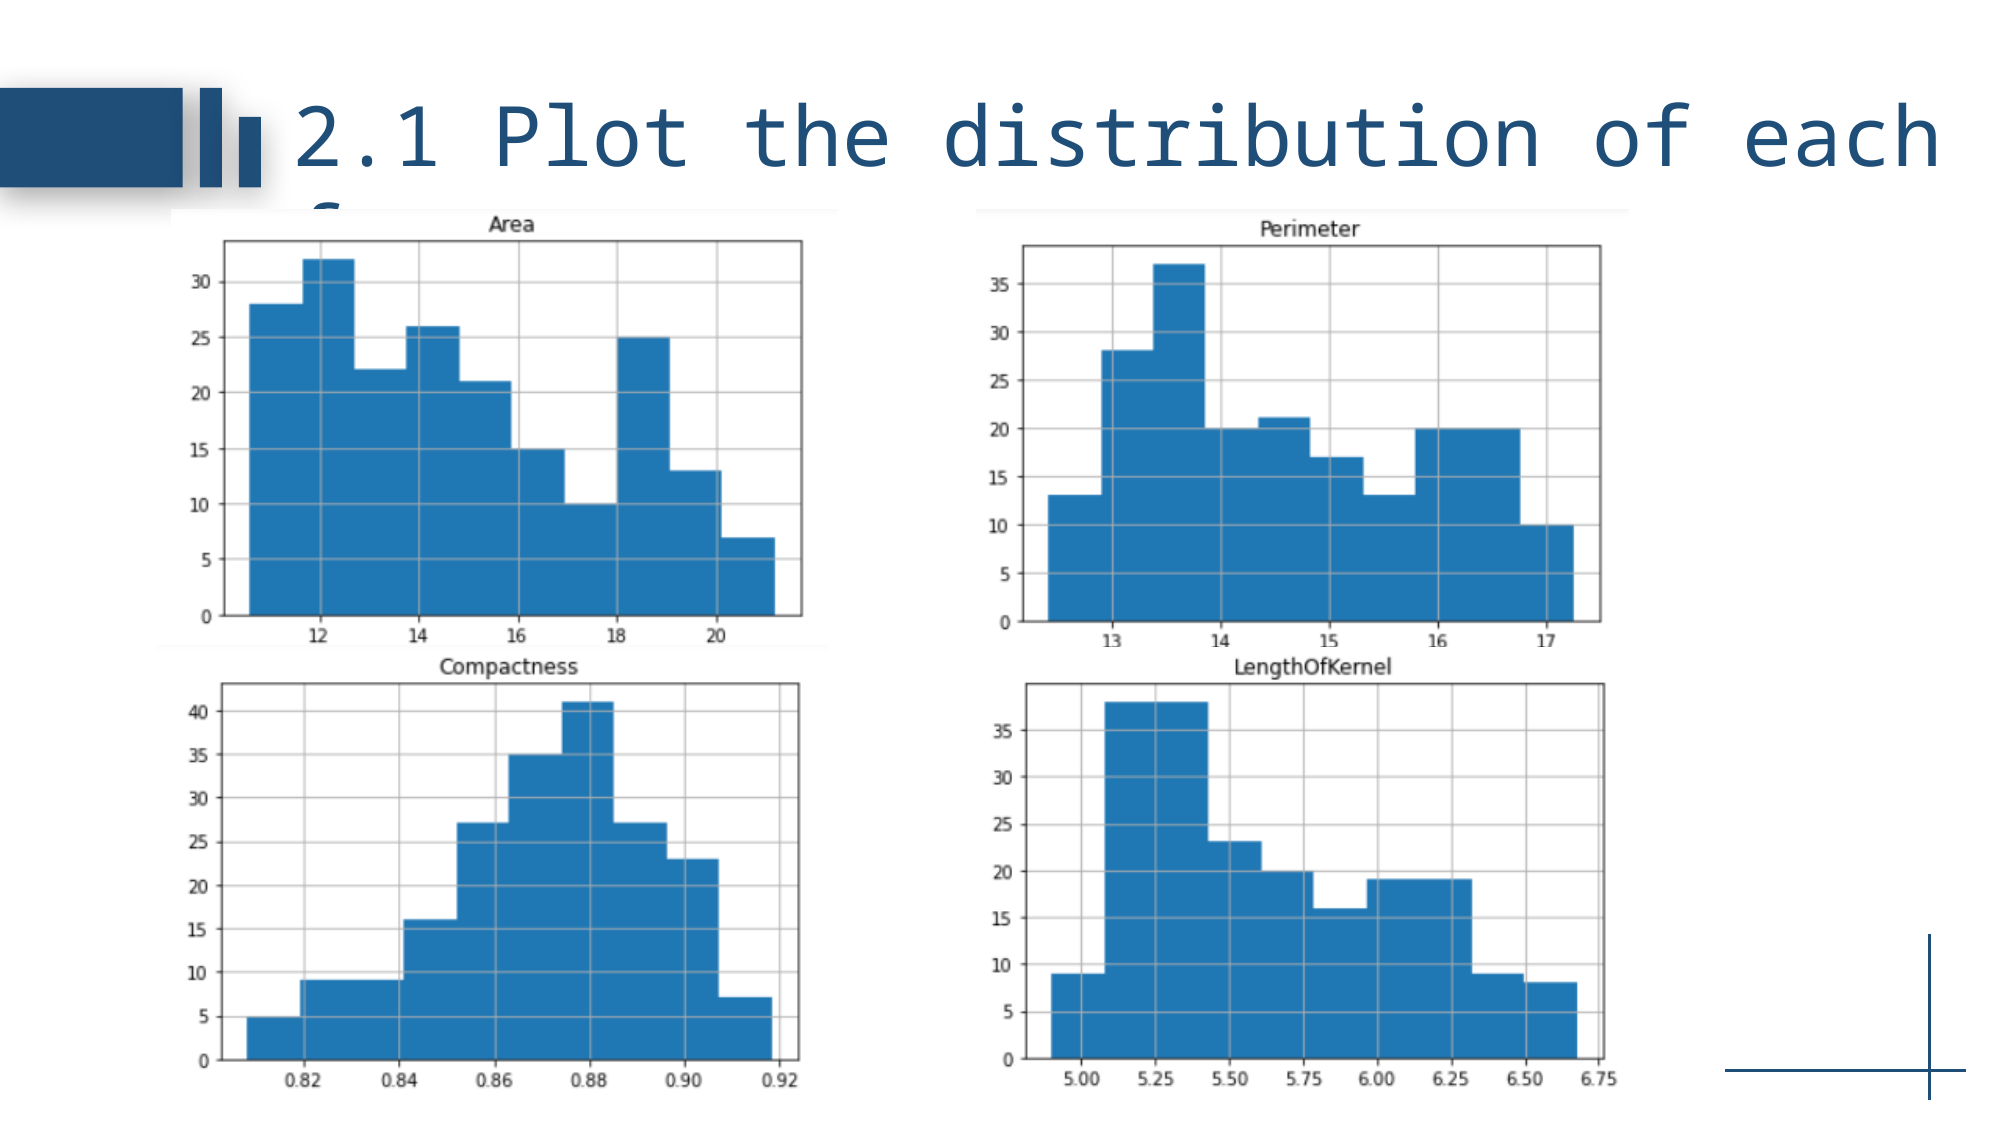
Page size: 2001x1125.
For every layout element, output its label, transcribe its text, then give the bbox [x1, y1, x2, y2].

text_box [199, 87, 223, 188]
text_box [238, 116, 262, 188]
text_box [0, 87, 184, 188]
picture [156, 209, 838, 1112]
picture [976, 209, 1648, 1112]
text_box 2.1 Plot the distribution of each feature [278, 76, 2000, 291]
